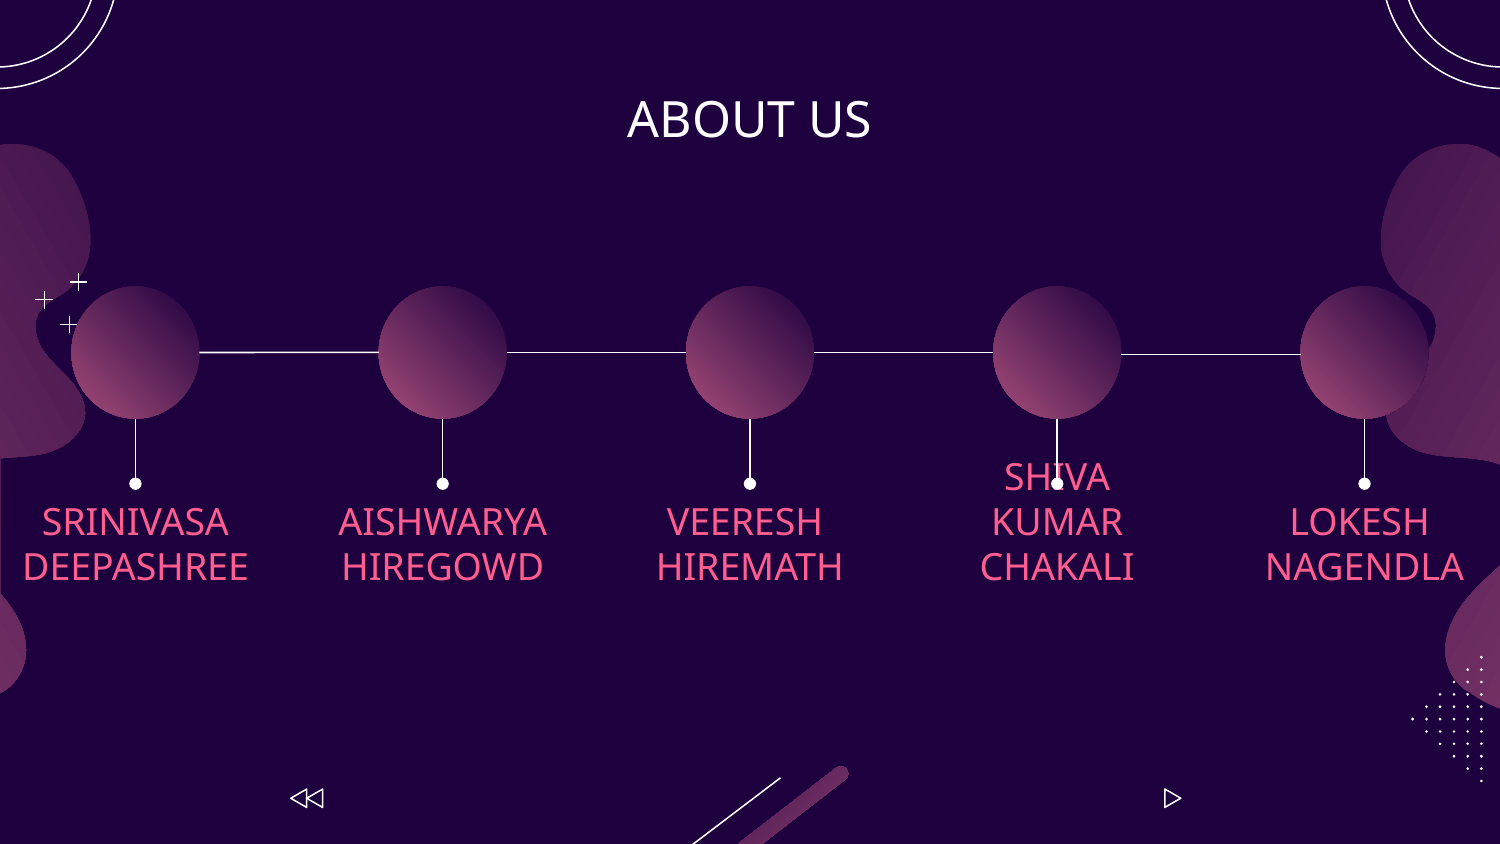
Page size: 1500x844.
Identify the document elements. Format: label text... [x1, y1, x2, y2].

text_box LOKESH NAGENDLA [1228, 538, 1500, 604]
text_box AISHWARYA HIREGOWD [307, 538, 579, 604]
text_box [1300, 286, 1429, 419]
text_box [71, 286, 200, 419]
text_box SHIVA KUMAR CHAKALI [921, 538, 1193, 604]
text_box SRINIVASA DEEPASHREE [0, 538, 271, 604]
text_box [993, 286, 1122, 419]
text_box [378, 286, 507, 419]
title ABOUT US [118, 72, 1382, 167]
text_box VEERESH HIREMATH [614, 538, 886, 604]
text_box [685, 286, 814, 419]
